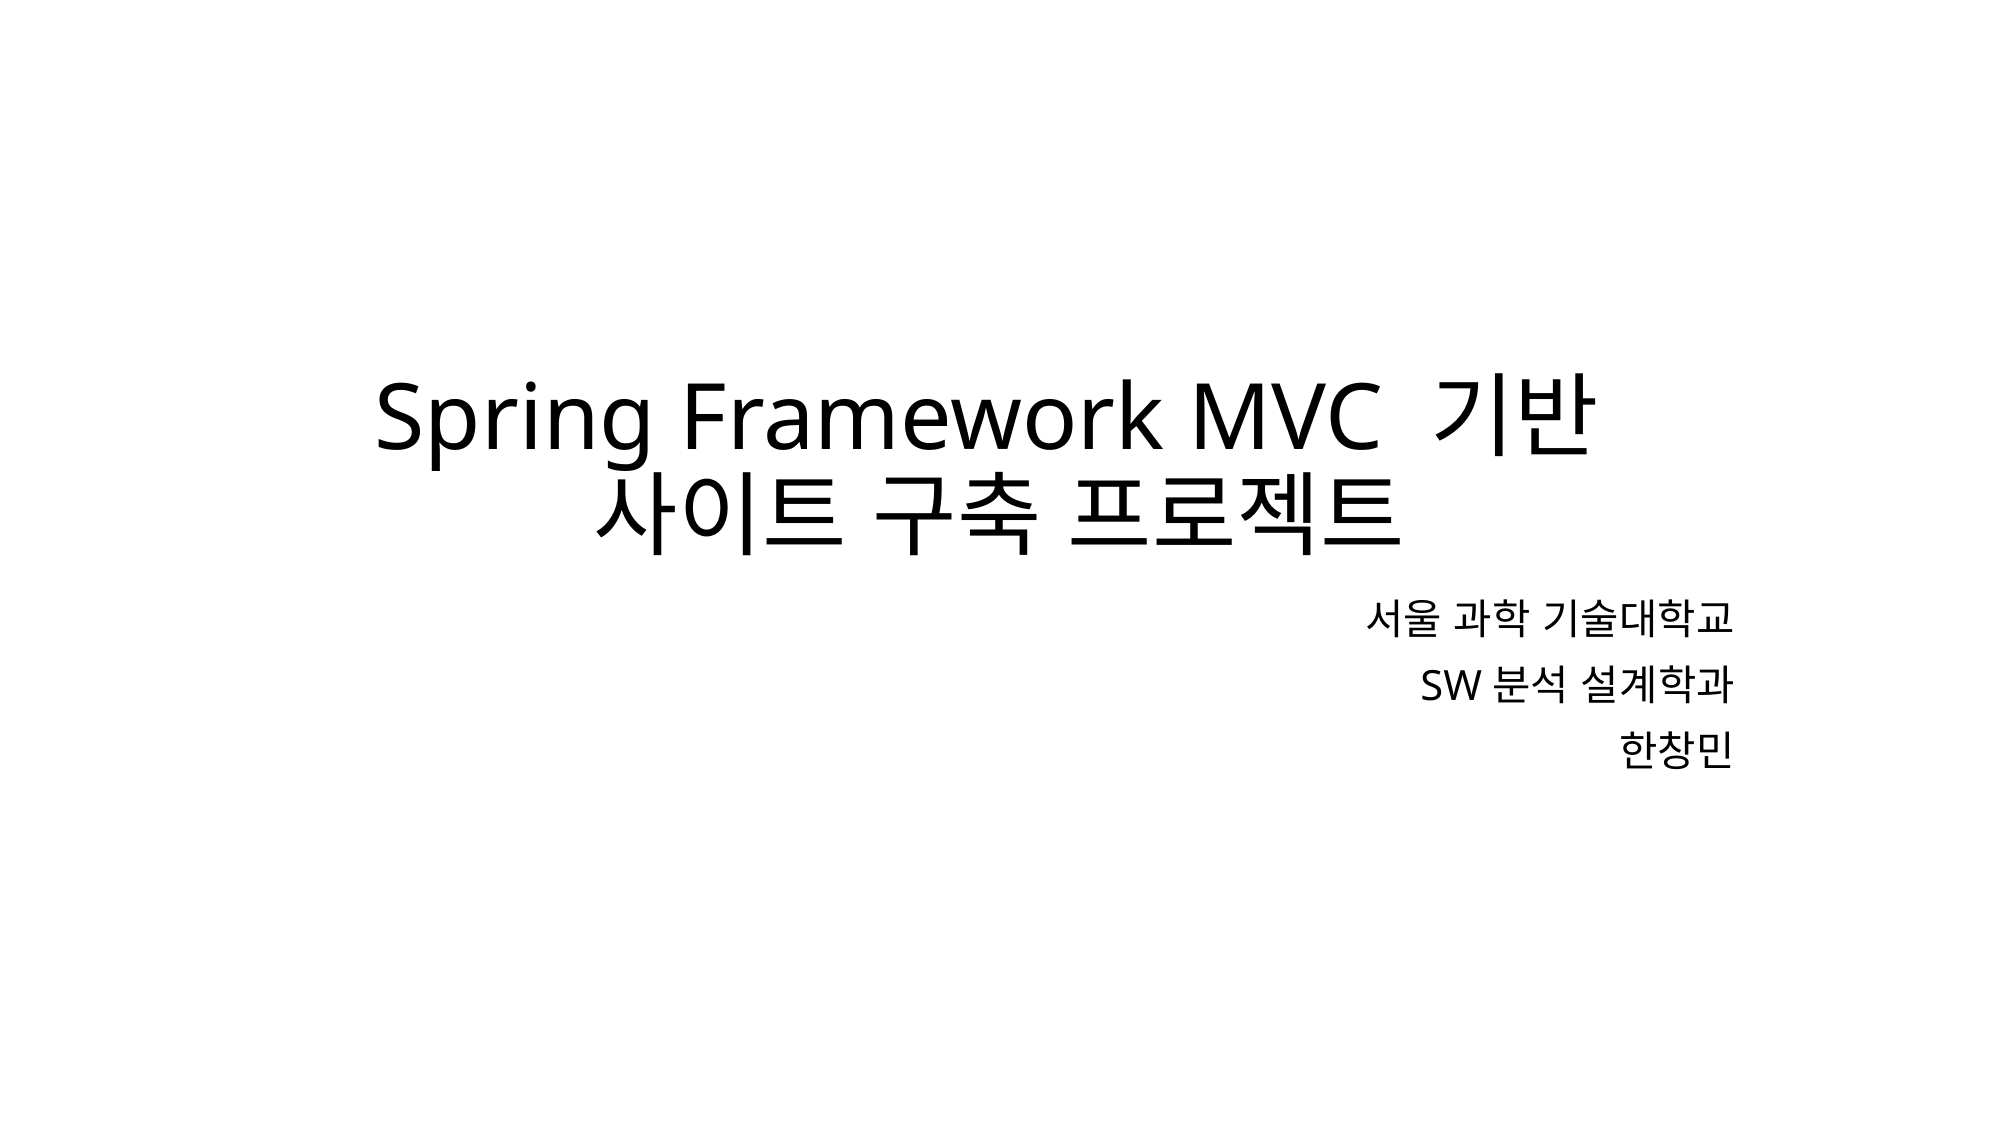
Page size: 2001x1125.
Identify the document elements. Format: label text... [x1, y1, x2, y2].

subtitle 서울 과학 기술대학교 SW분석 설계학과 한창민 [249, 590, 1750, 863]
title Spring Framework MVC 기반 사이트 구축 프로젝트 [249, 184, 1750, 576]
